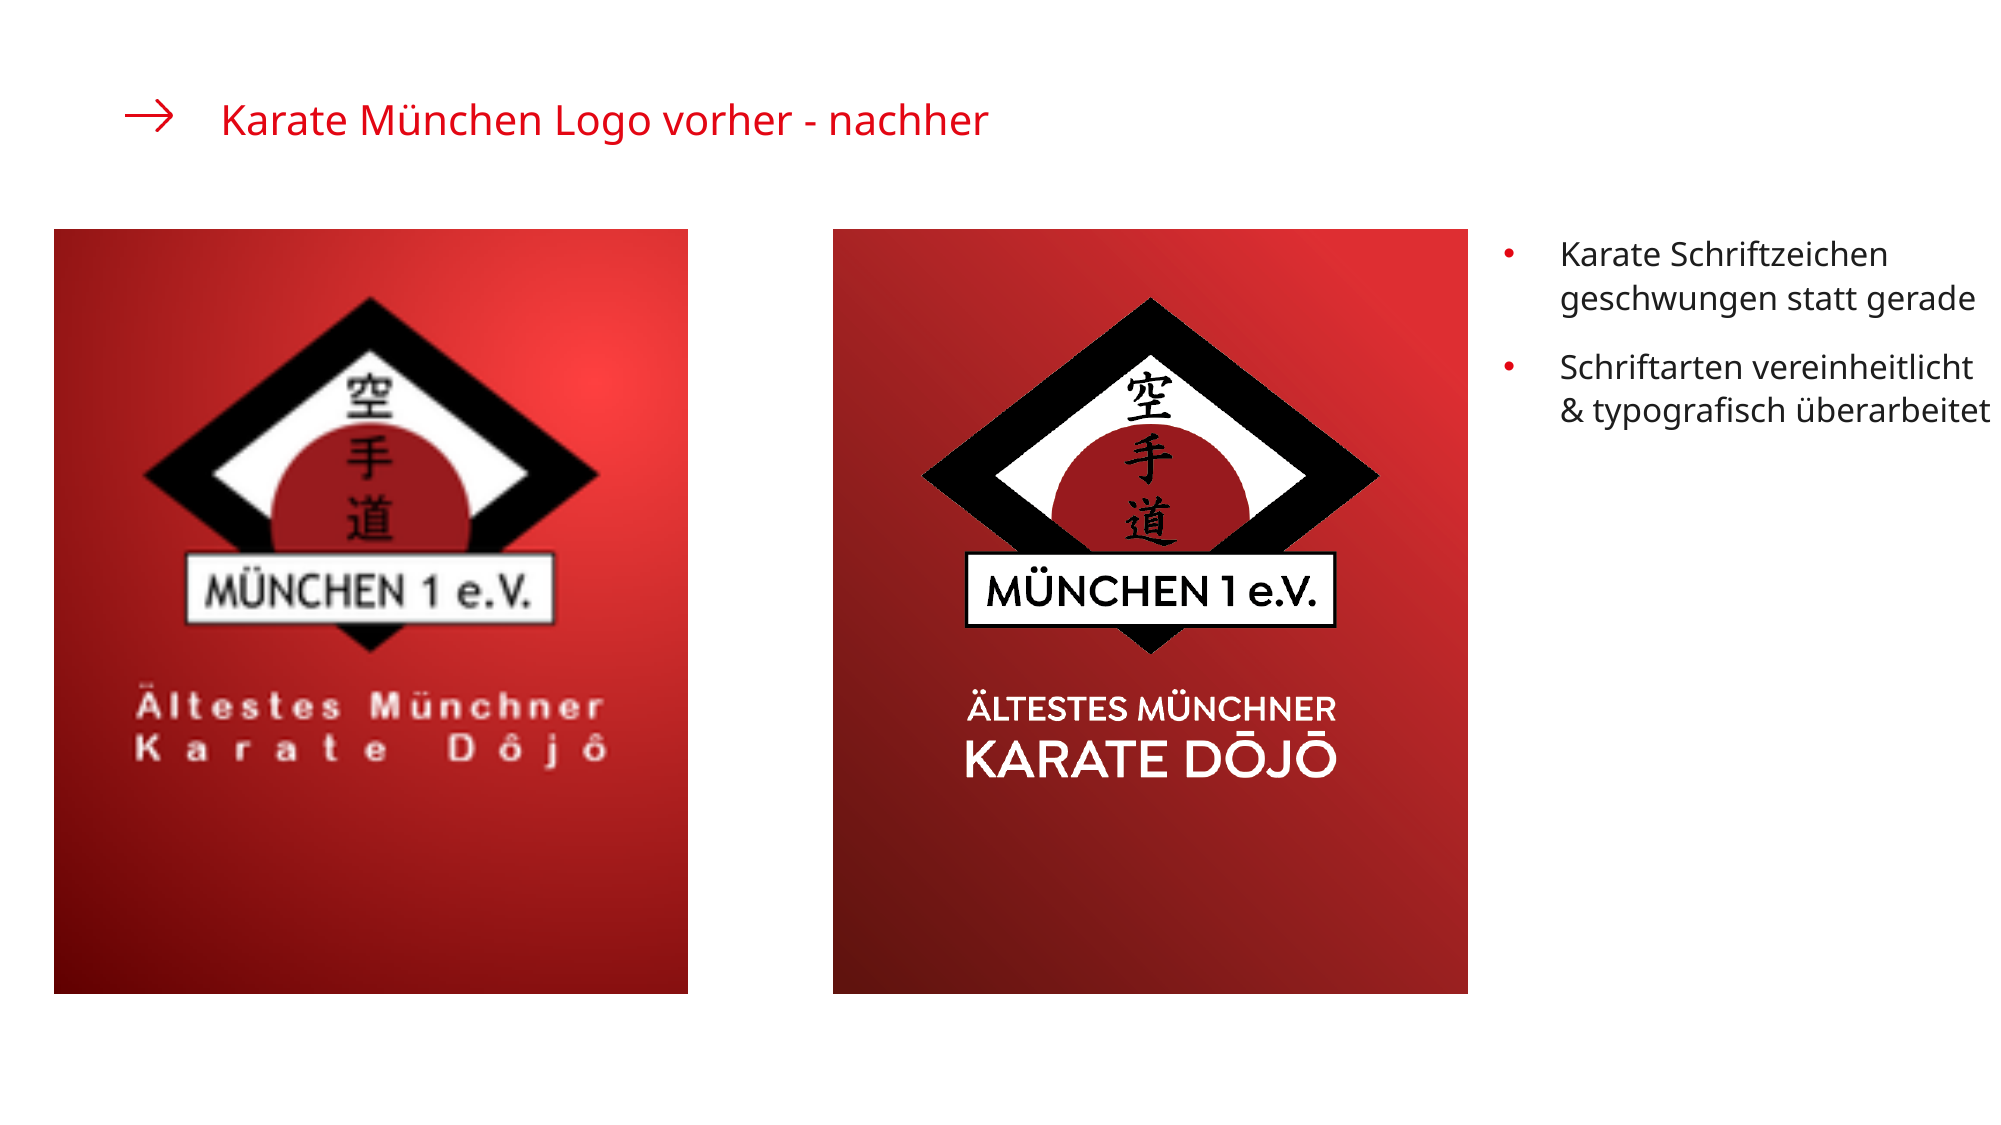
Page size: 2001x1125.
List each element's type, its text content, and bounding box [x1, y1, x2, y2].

picture [123, 88, 173, 139]
picture [53, 229, 688, 994]
picture [833, 229, 1468, 994]
text_box Karate München Logo vorher - nachher [220, 88, 1000, 144]
text_box Karate Schriftzeichen geschwungen statt gerade Schriftarten vereinheitlicht & typografisch überarbeitet [1503, 229, 1992, 499]
